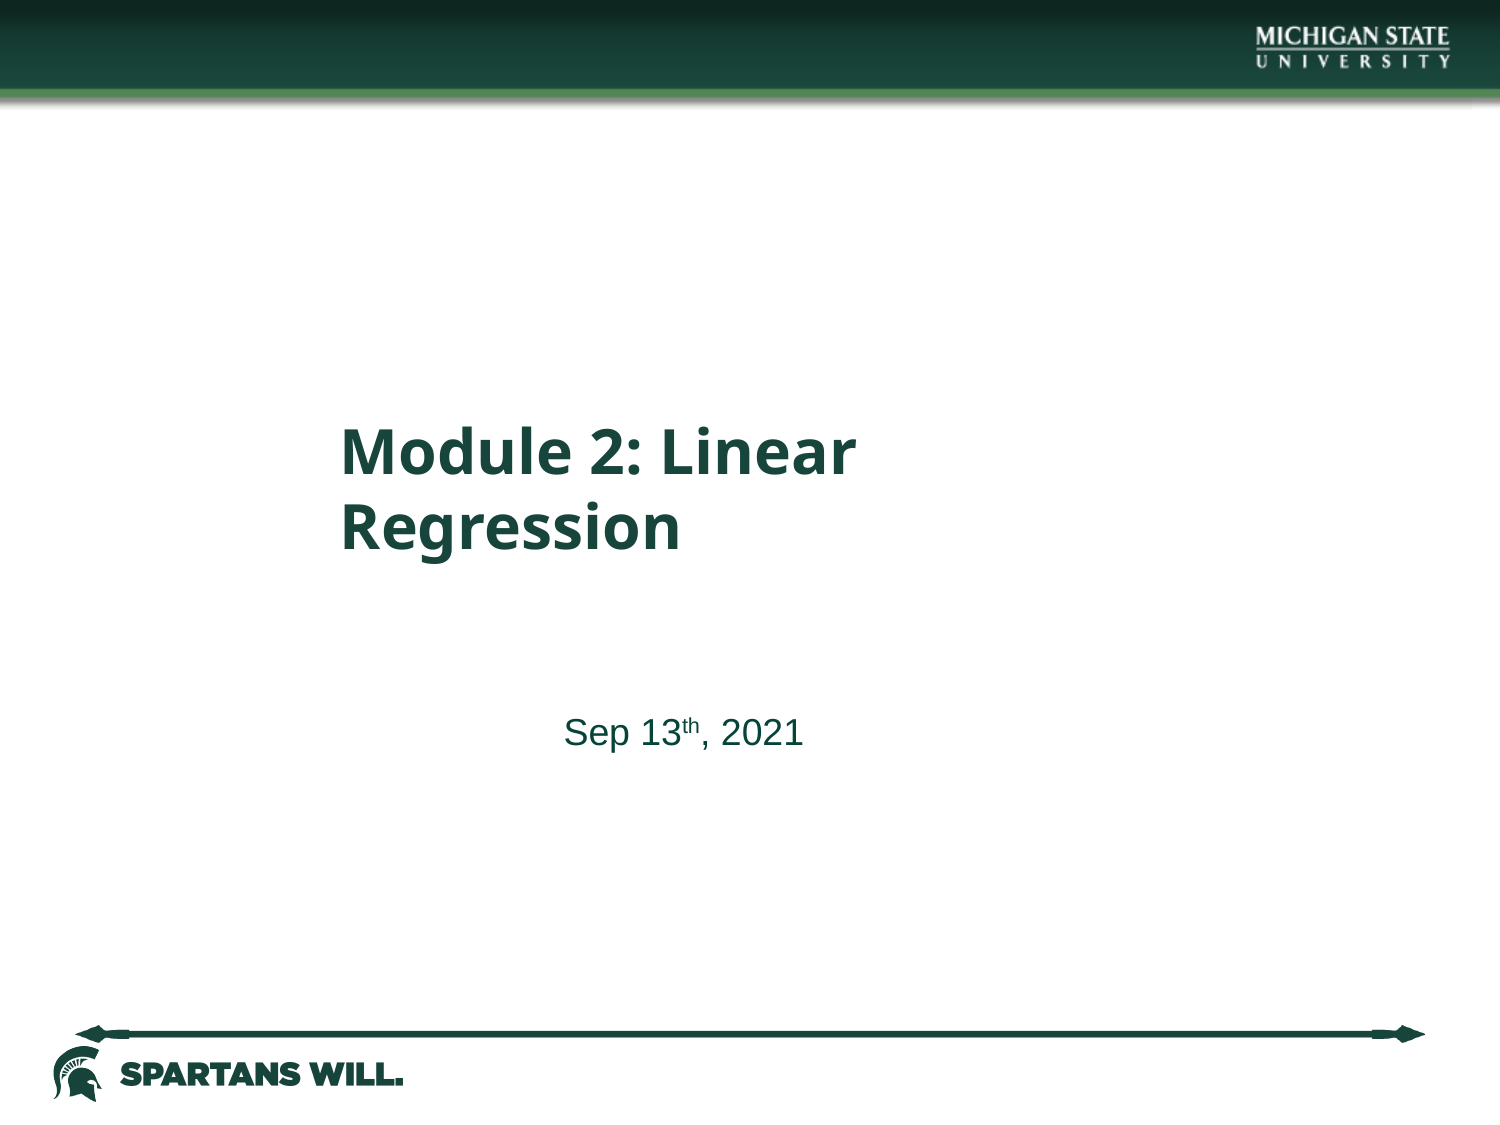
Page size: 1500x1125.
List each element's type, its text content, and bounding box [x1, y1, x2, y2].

picture [53, 1046, 102, 1102]
picture [120, 1062, 403, 1087]
picture [0, 0, 1500, 110]
text_box Sep 13th, 2021 [548, 700, 830, 760]
text_box Module 2: Linear Regression [325, 404, 1154, 502]
picture [75, 1025, 1425, 1043]
